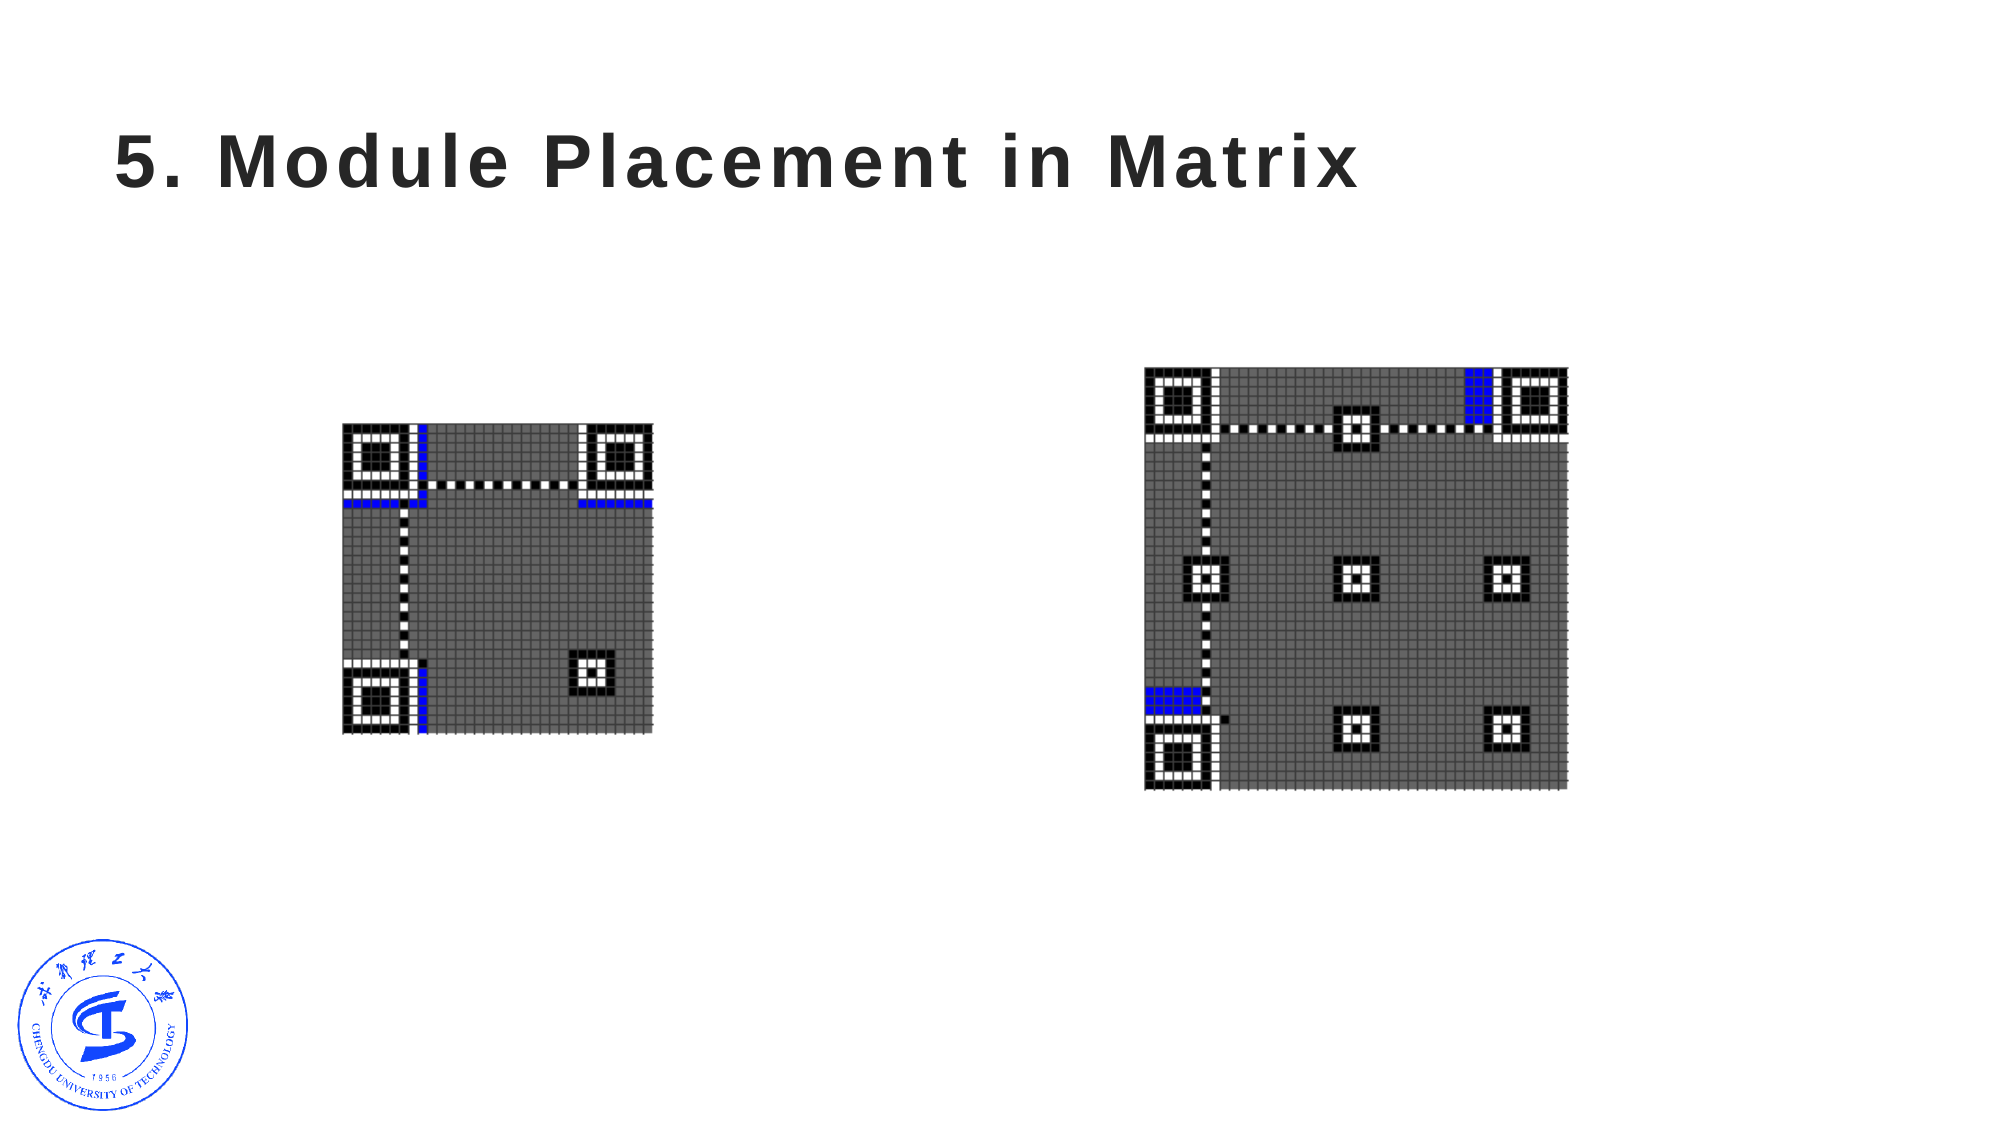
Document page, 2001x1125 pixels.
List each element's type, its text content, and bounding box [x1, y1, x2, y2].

picture [1107, 330, 1605, 827]
picture [17, 939, 188, 1111]
title 5. Module Placement in Matrix [99, 99, 1900, 216]
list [305, 386, 690, 771]
